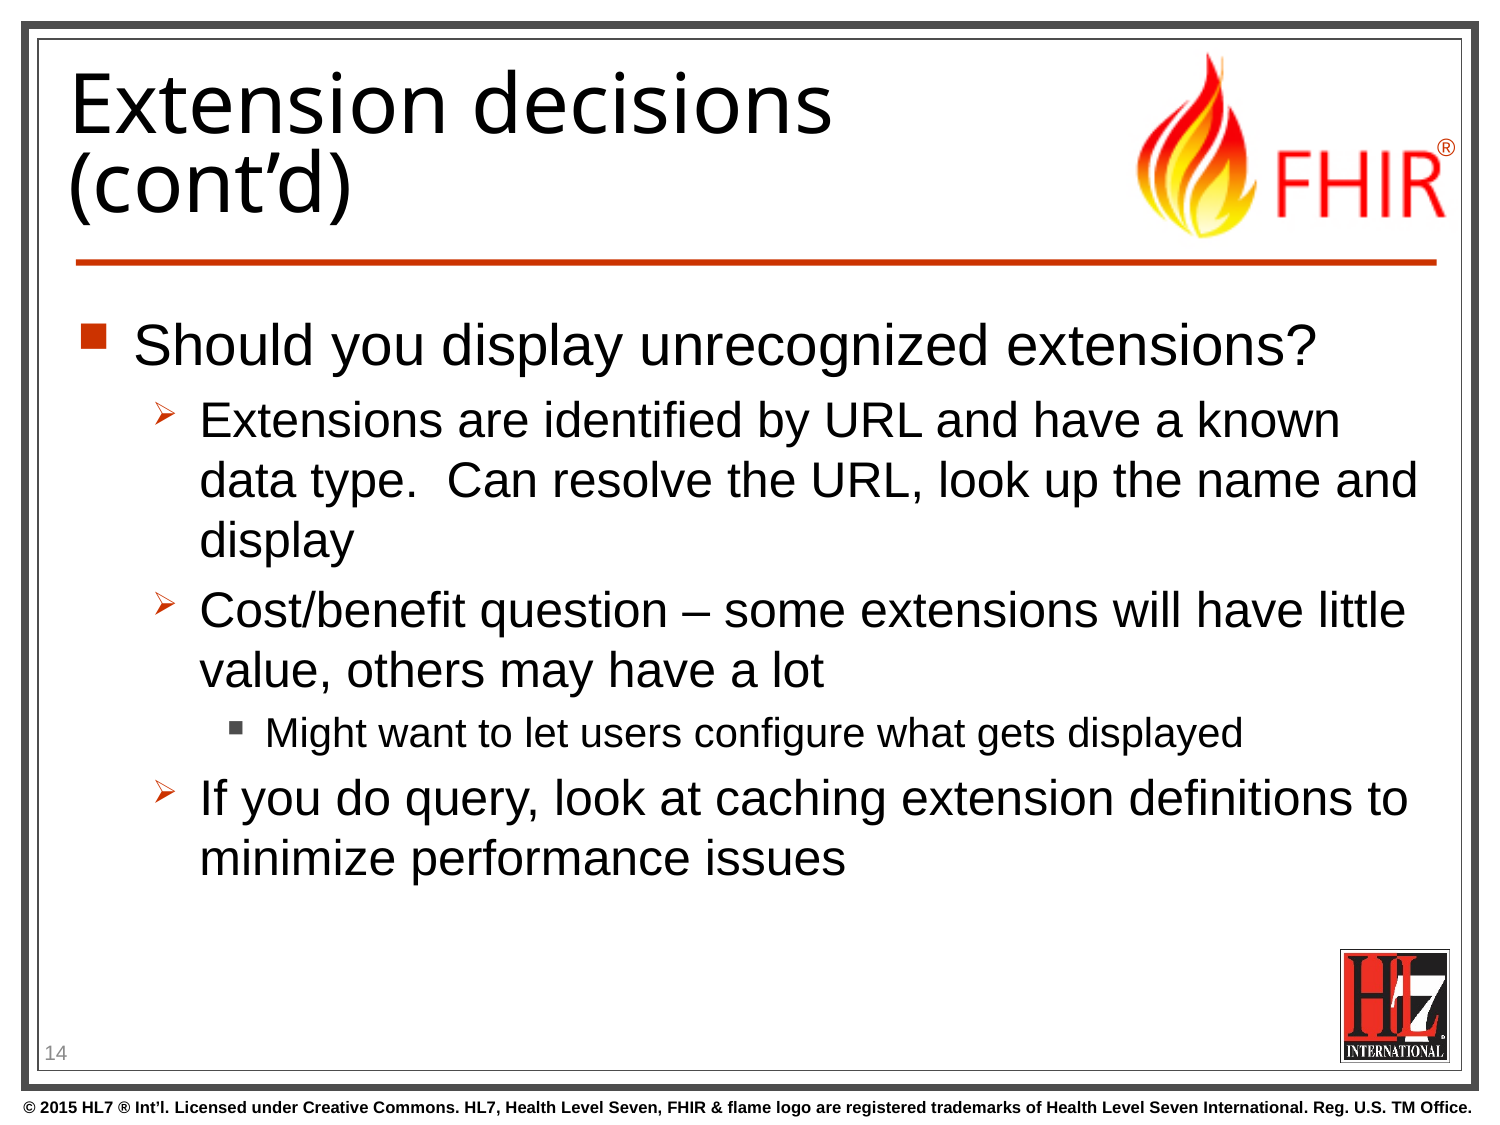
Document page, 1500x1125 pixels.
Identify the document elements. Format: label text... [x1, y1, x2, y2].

list Should you display unrecognized extensions? Extensions are identified by URL and have a known data type. Can resolve the URL, look up the name and display Cost/benefit question – some extensions will have little value, others may have a lot Might want to let users configure what gets displayed If you do query, look at caching extension definitions to minimize performance issues [62, 299, 1438, 1059]
picture [1340, 949, 1450, 1063]
title Extension decisions (cont’d) [53, 54, 1128, 244]
slide_number 14 [29, 1034, 148, 1071]
picture [1124, 42, 1458, 249]
